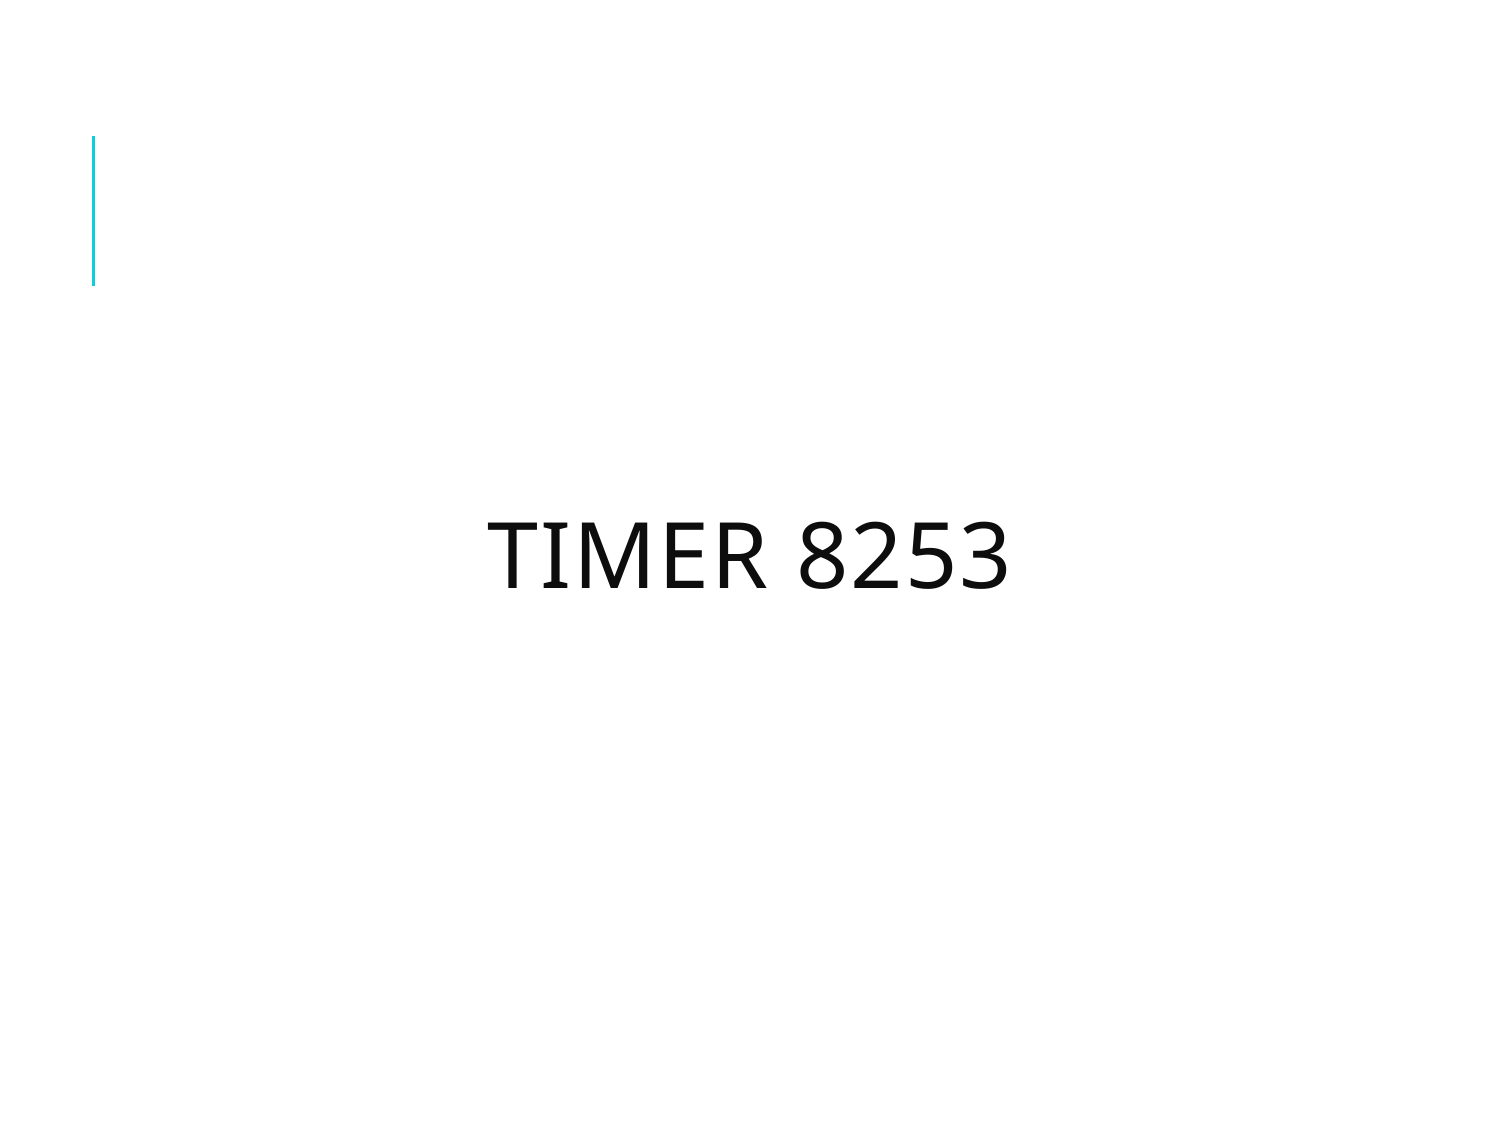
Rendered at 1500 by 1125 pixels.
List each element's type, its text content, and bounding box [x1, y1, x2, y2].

title Timer 8253 [152, 439, 1348, 686]
